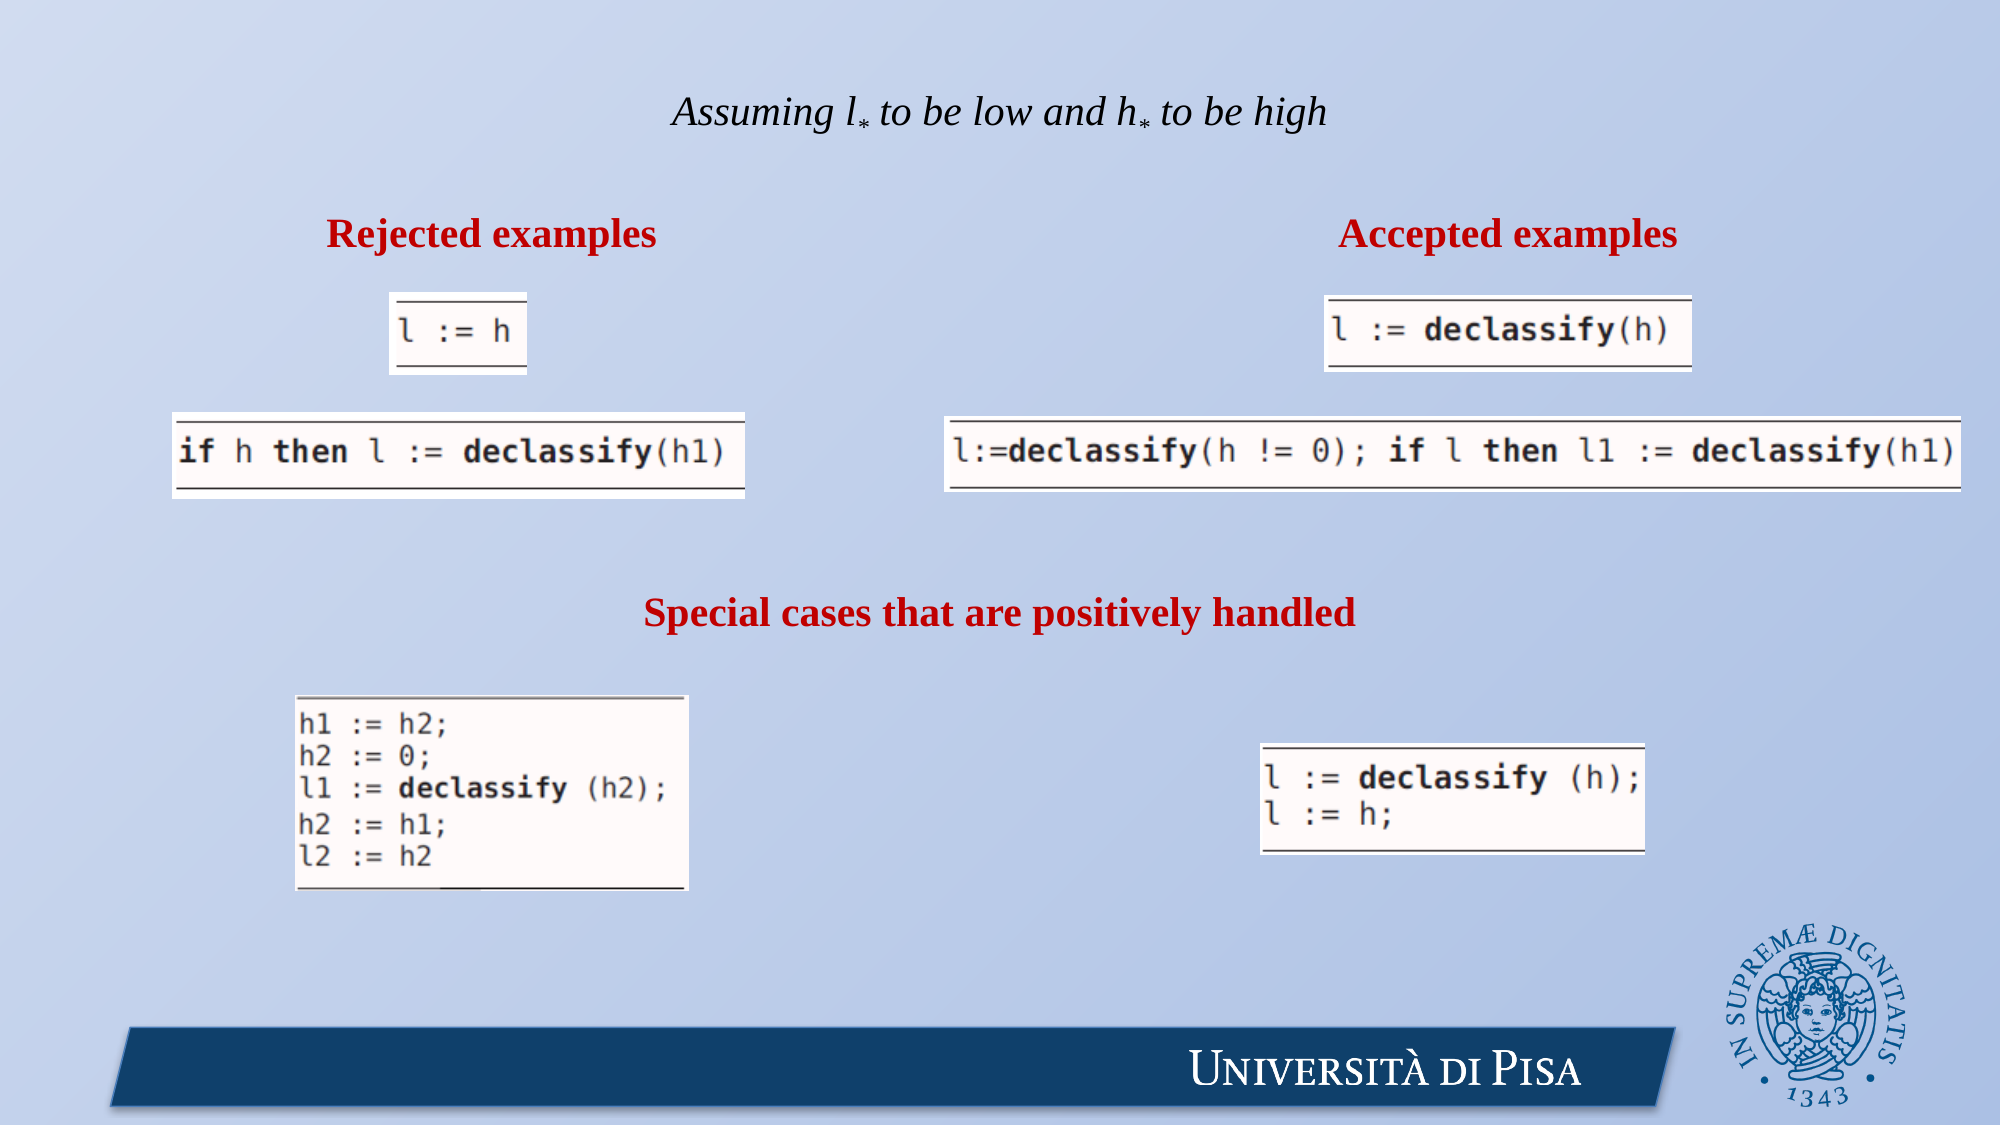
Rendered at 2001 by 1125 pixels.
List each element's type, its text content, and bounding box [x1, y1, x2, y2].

picture [944, 416, 1961, 492]
picture [295, 695, 689, 891]
text_box Special cases that are positively handled [621, 577, 1379, 642]
text_box Assuming l* to be low and h* to be high [642, 76, 1358, 148]
picture [1324, 295, 1692, 372]
text_box [110, 1027, 1676, 1107]
text_box Accepted examples [1277, 198, 1739, 263]
picture [1726, 923, 1906, 1107]
picture [1188, 1048, 1582, 1085]
picture [1260, 743, 1645, 855]
text_box Rejected examples [261, 198, 723, 263]
picture [172, 412, 745, 499]
picture [389, 292, 527, 375]
